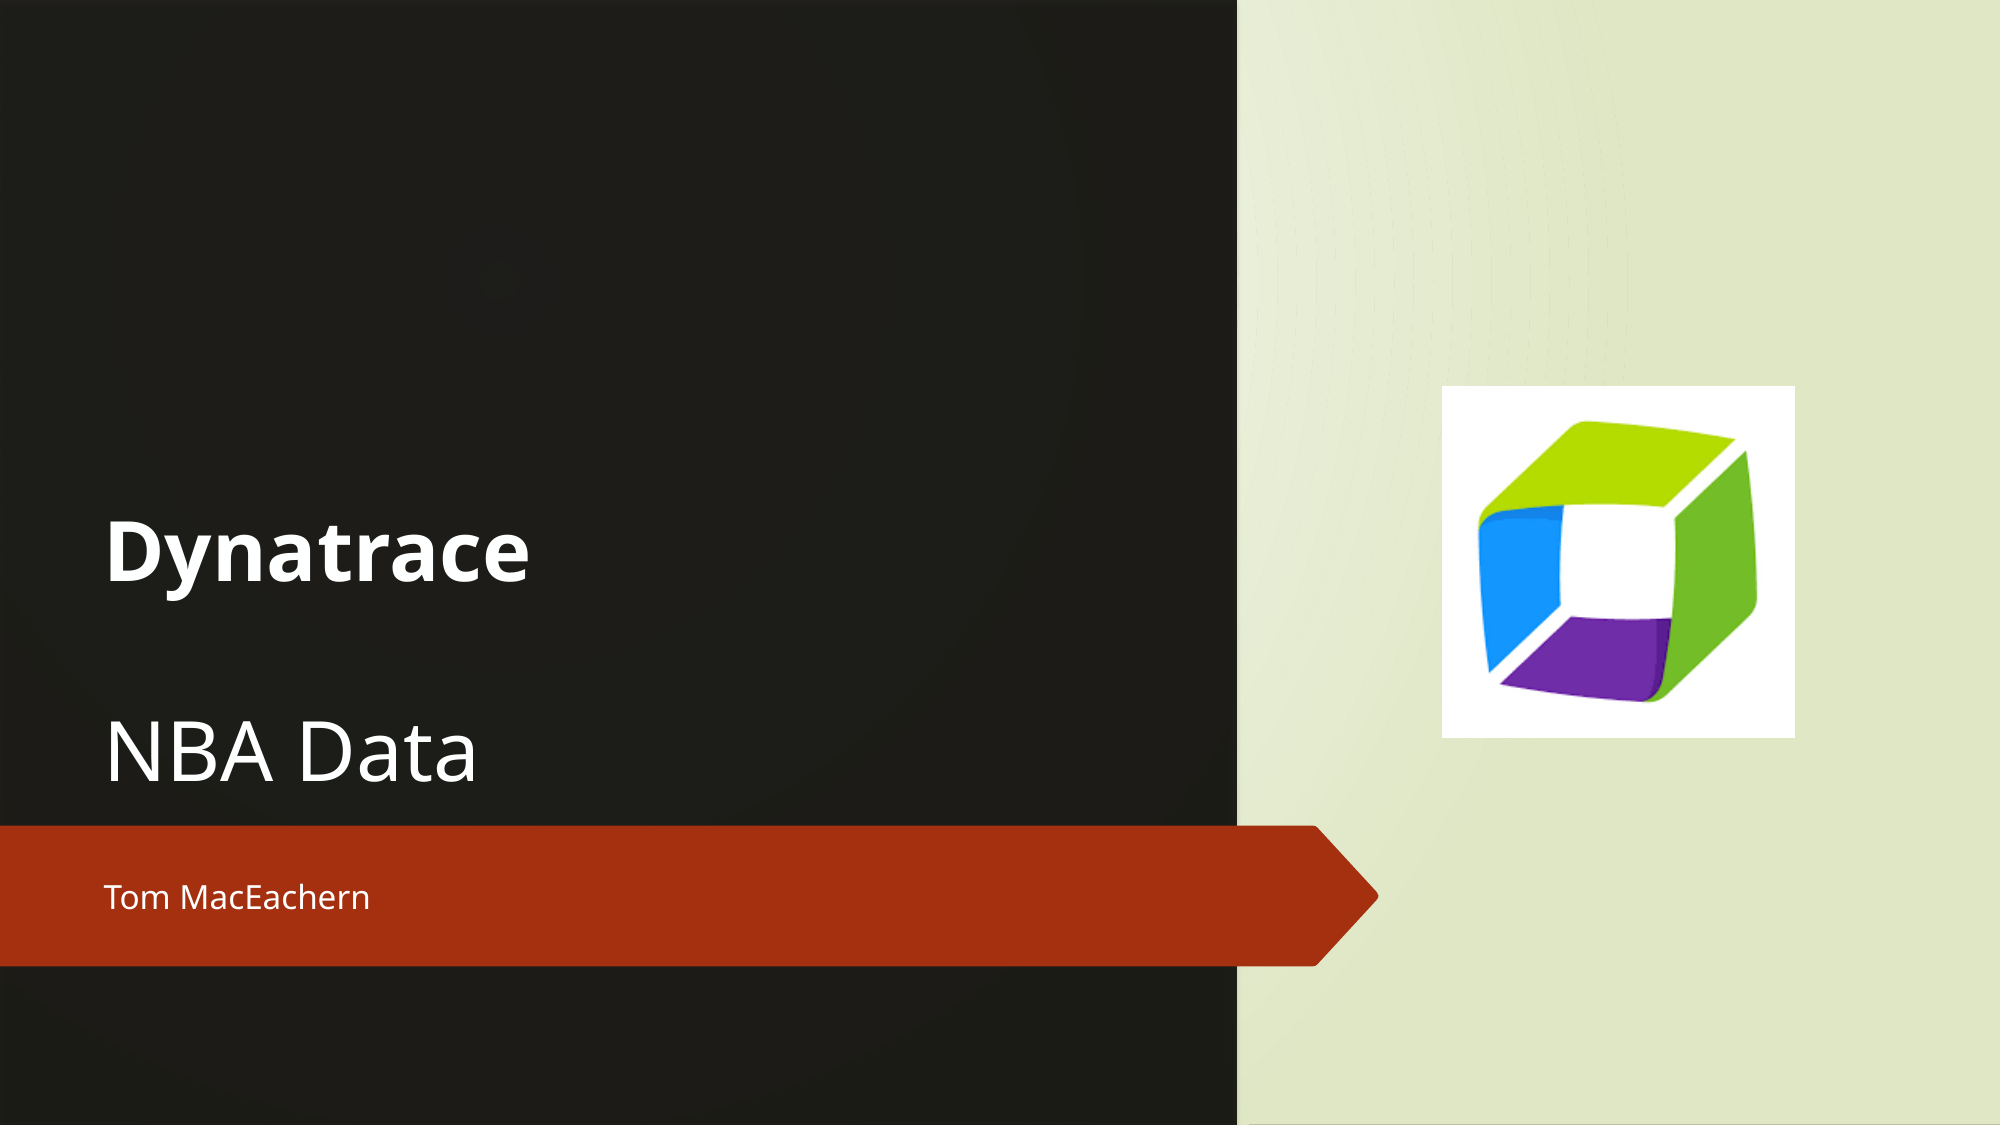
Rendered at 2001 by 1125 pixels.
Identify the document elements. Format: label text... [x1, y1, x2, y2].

text_box [1238, 0, 2000, 1125]
text_box [0, 967, 1238, 1125]
text_box [0, 825, 1379, 967]
subtitle Tom MacEachern [88, 851, 1187, 941]
text_box [0, 0, 1238, 825]
picture [1442, 386, 1795, 739]
title Dynatrace NBA Data [88, 158, 1184, 806]
